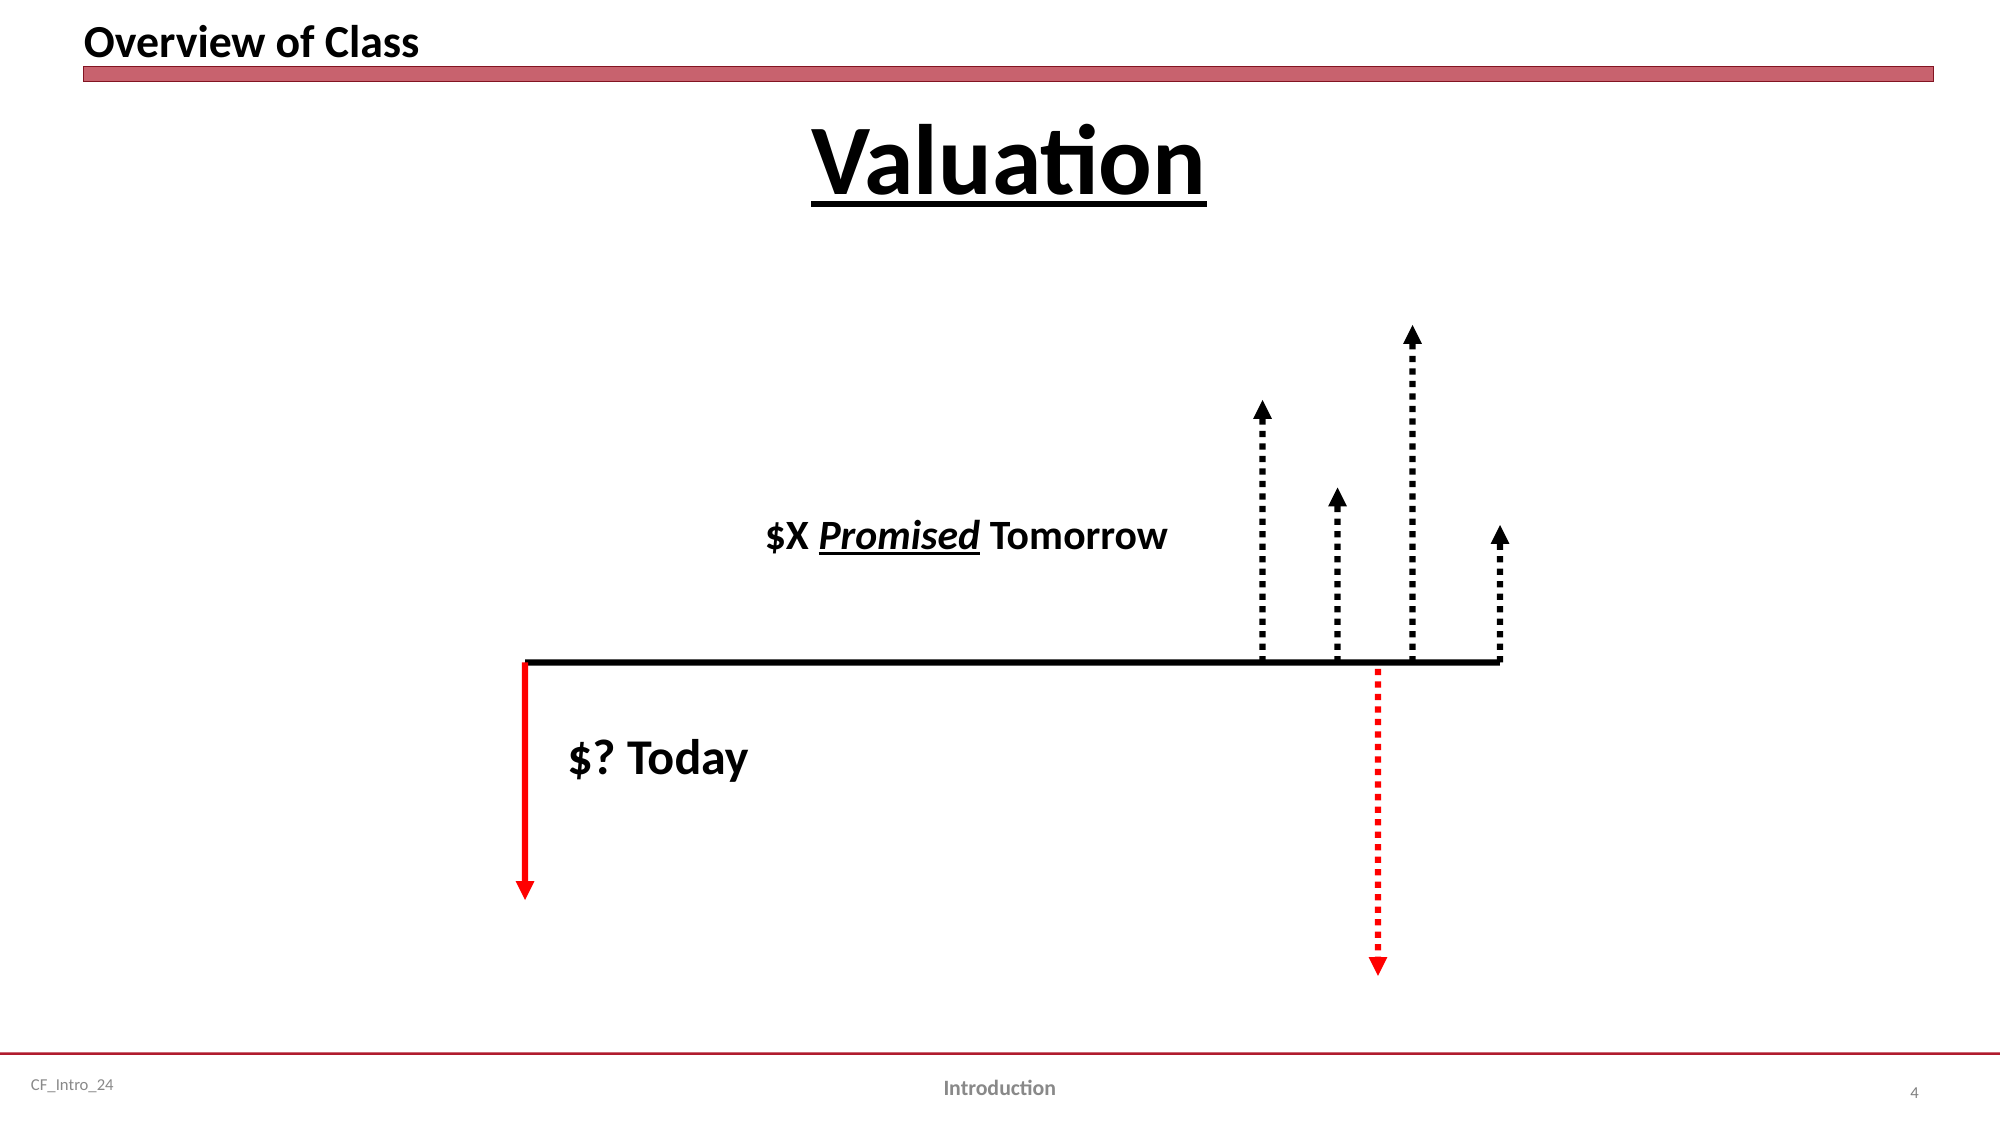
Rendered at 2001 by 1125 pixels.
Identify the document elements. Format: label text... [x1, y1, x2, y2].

list Valuation [83, 87, 1934, 1041]
text_box [1371, 961, 1385, 976]
text_box [1331, 487, 1344, 501]
slide_number 4 [1834, 1061, 1934, 1122]
footer Introduction [683, 1056, 1317, 1117]
text_box $? Today [541, 717, 764, 792]
text_box [1493, 525, 1507, 539]
text_box $X Promised Tomorrow [750, 500, 1300, 565]
title Overview of Class [83, 6, 1935, 67]
text_box [518, 662, 532, 901]
text_box [1406, 324, 1419, 338]
text_box [1256, 399, 1269, 415]
